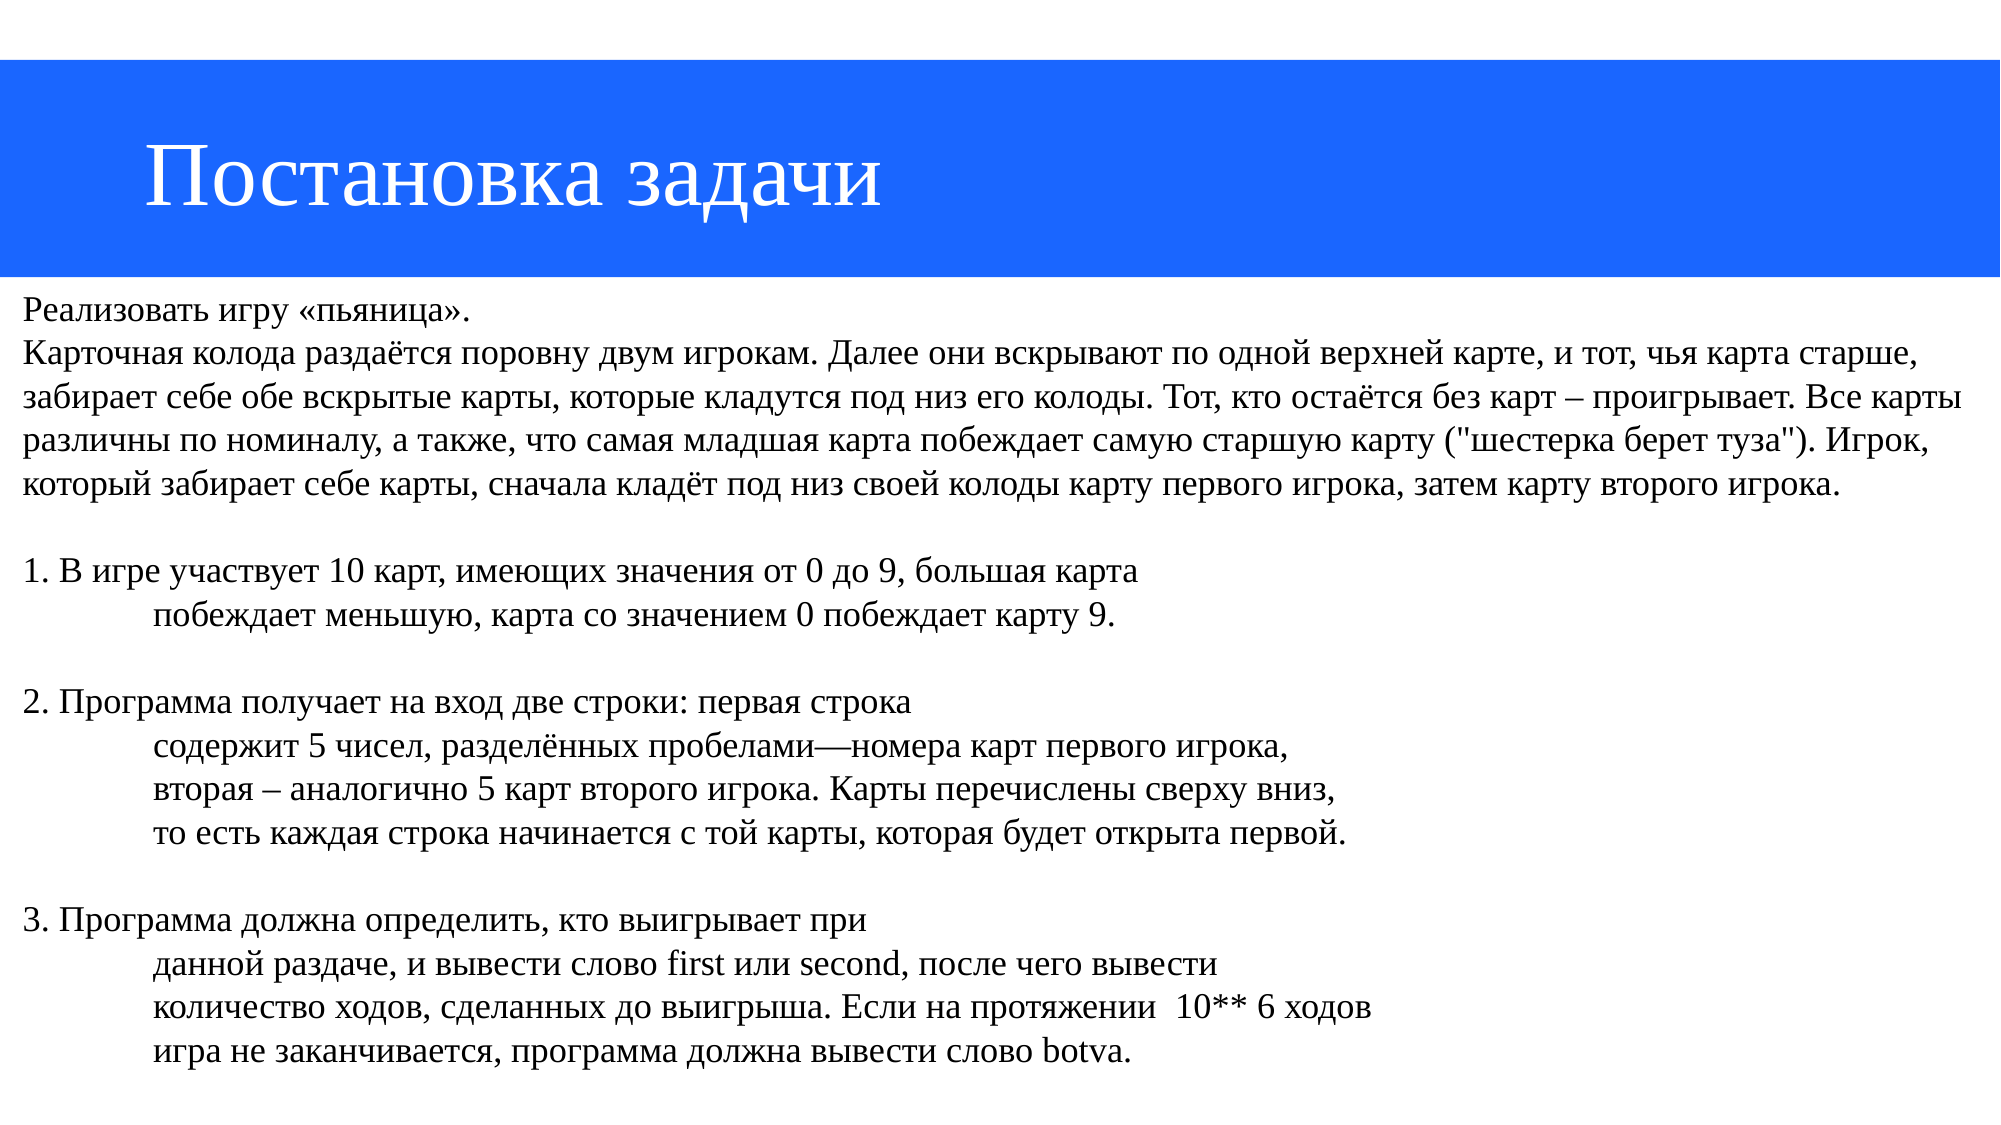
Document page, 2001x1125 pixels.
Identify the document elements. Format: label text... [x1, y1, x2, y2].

list Реализовать игру «пьяница». Карточная колода раздаётся поровну двум игрокам. Далее они вскрывают по одной верхней карте, и тот, чья карта старше, забирает себе обе вскрытые карты, которые кладутся под низ его колоды. Тот, кто остаётся без карт – проигрывает. Все карты различны по номиналу, а также, что самая младшая карта побеждает самую старшую карту ("шестерка берет туза"). Игрок, который забирает себе карты, сначала кладёт под низ своей колоды карту первого игрока, затем карту второго игрока. 1. В игре участвует 10 карт, имеющих значения от 0 до 9, большая карта побеждает меньшую, карта со значением 0 побеждает карту 9. 2. Программа получает на вход две строки: первая строка содержит 5 чисел, разделённых пробелами—номера карт первого игрока, вторая – аналогично 5 карт второго игрока. Карты перечислены сверху вниз, то есть каждая строка начинается с той карты, которая будет открыта первой. 3. Программа должна определить, кто выигрывает при данной раздаче, и вывести слово first или second, после чего вывести количество ходов, сделанных до выигрыша. Если на протяжении 10** 6 ходов игра не заканчивается, программа должна вывести слово botva. [14, 276, 2000, 1125]
title Постановка задачи [136, 59, 1863, 276]
